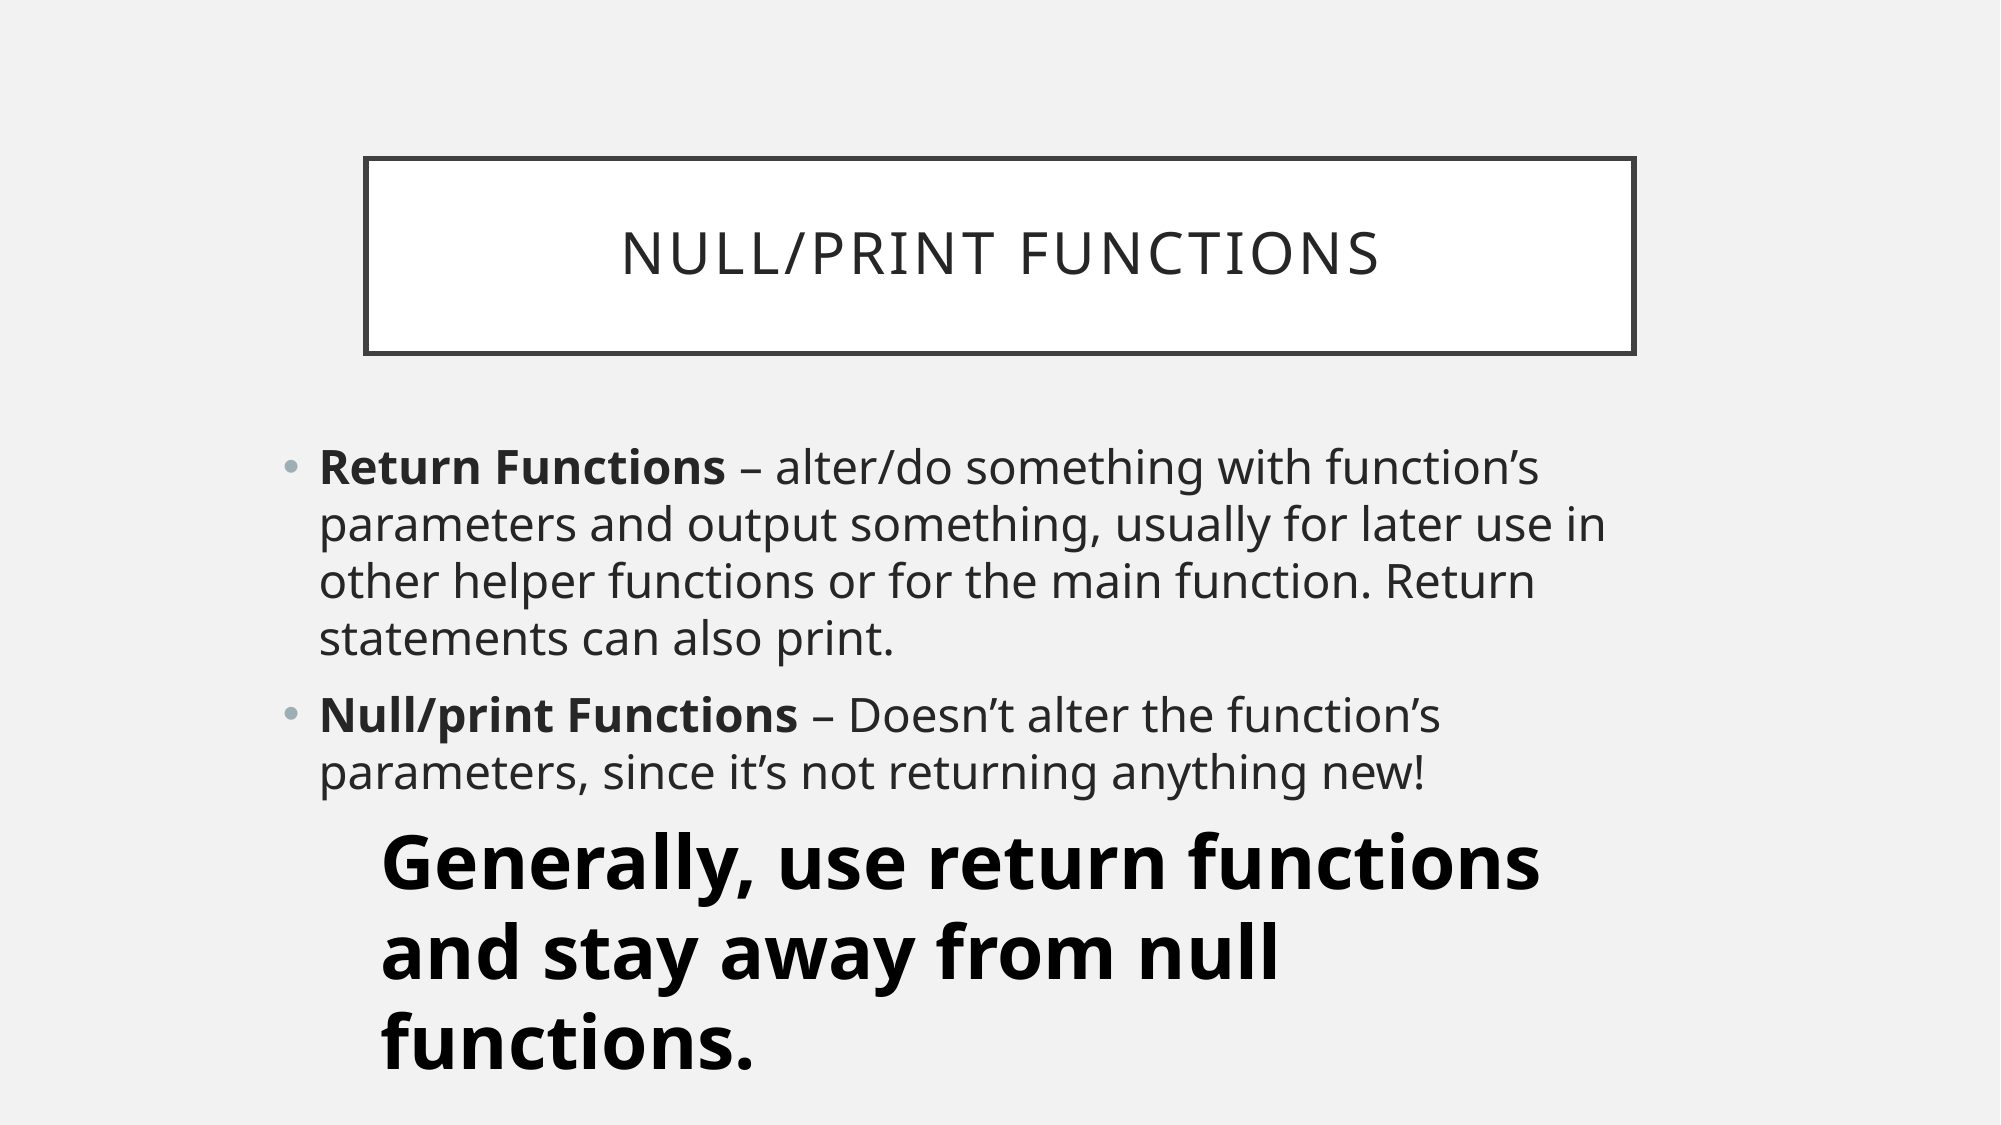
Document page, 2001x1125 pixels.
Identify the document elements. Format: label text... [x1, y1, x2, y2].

title Null/print functions [363, 156, 1637, 356]
list Return Functions – alter/do something with function’s parameters and output something, usually for later use in other helper functions or for the main function. Return statements can also print. Null/print Functions – Doesn’t alter the function’s parameters, since it’s not returning anything new! [267, 429, 1732, 808]
text_box Generally, use return functions and stay away from null functions. [365, 807, 1679, 1092]
